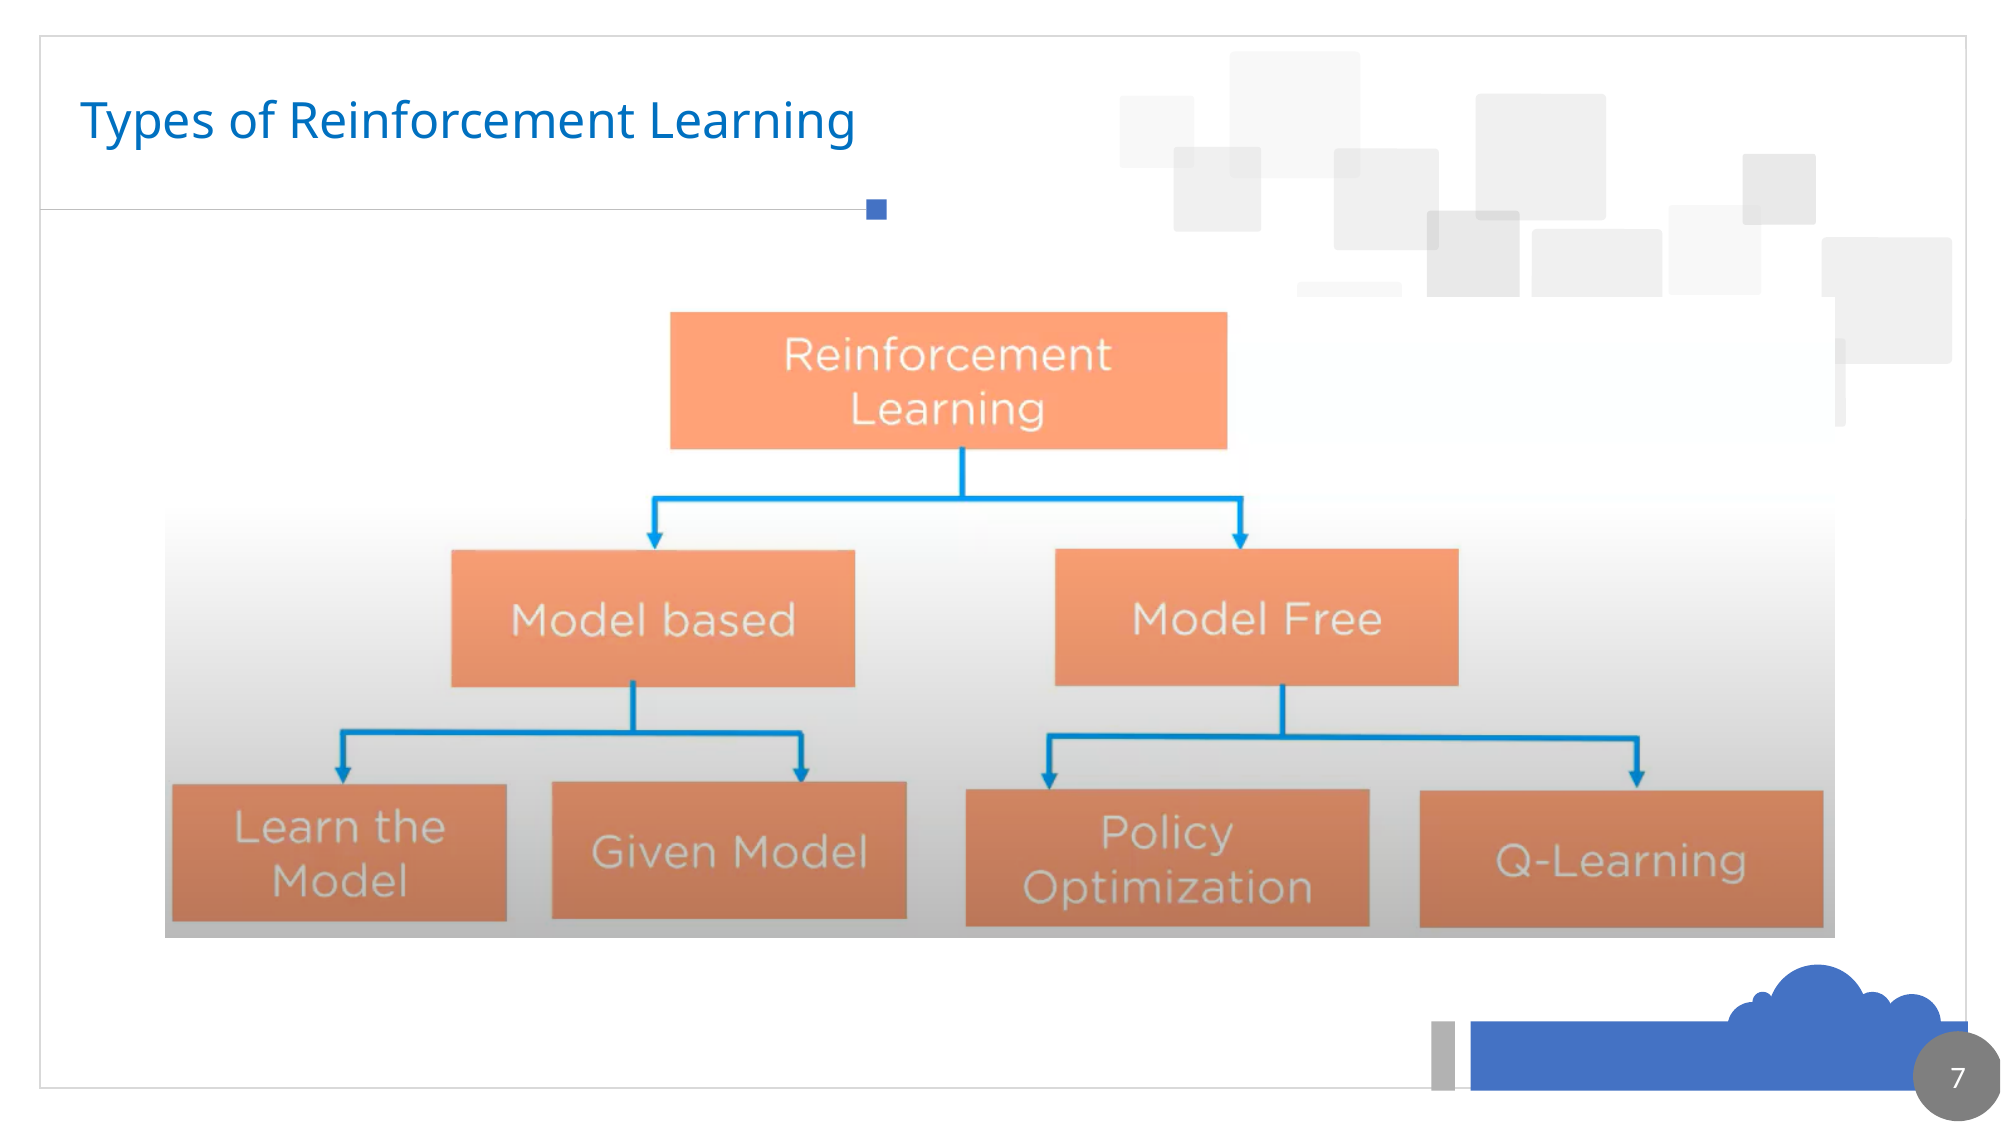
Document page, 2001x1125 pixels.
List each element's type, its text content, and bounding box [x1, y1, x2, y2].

picture [165, 297, 1835, 938]
title Types of Reinforcement Learning [64, 59, 1932, 186]
